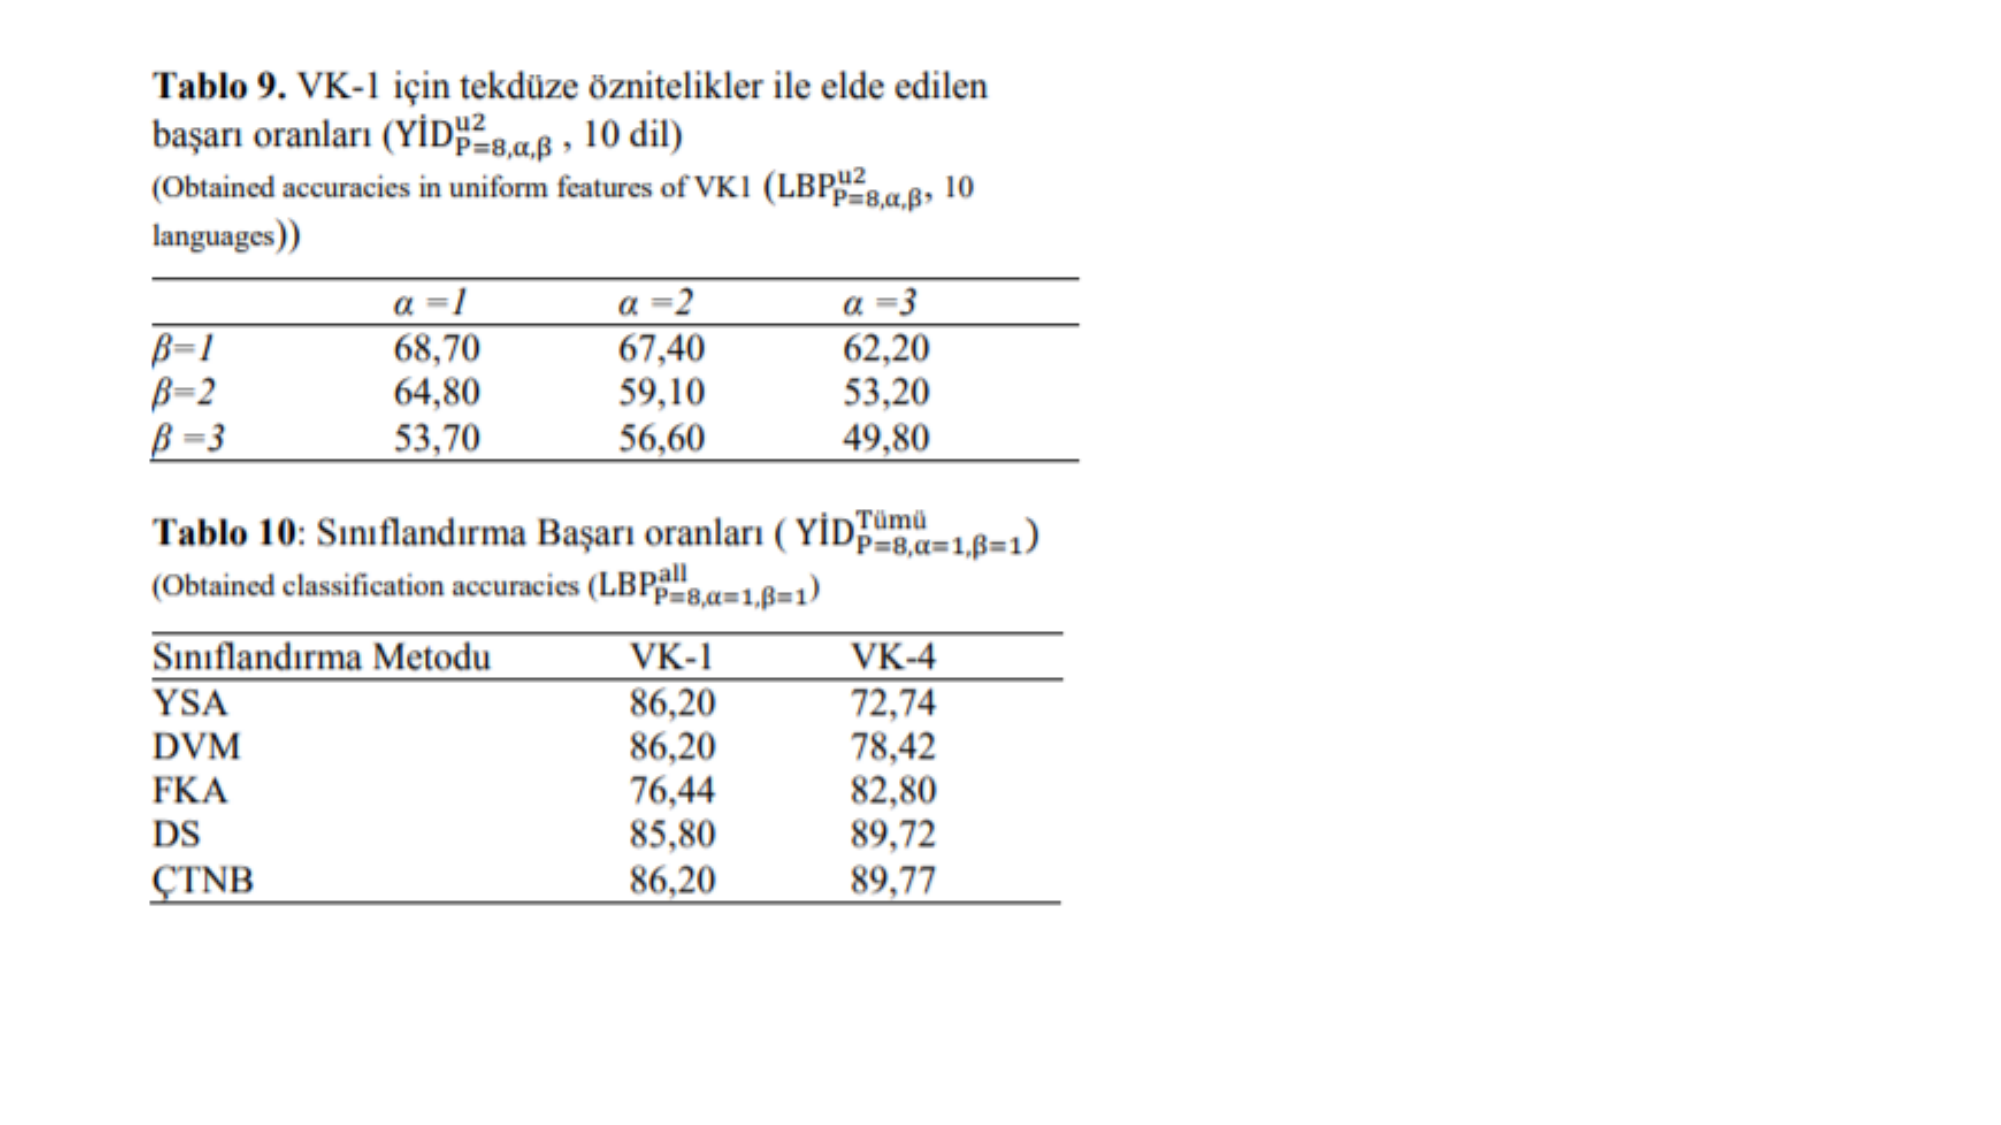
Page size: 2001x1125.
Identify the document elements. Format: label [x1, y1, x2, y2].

picture [124, 57, 1089, 936]
